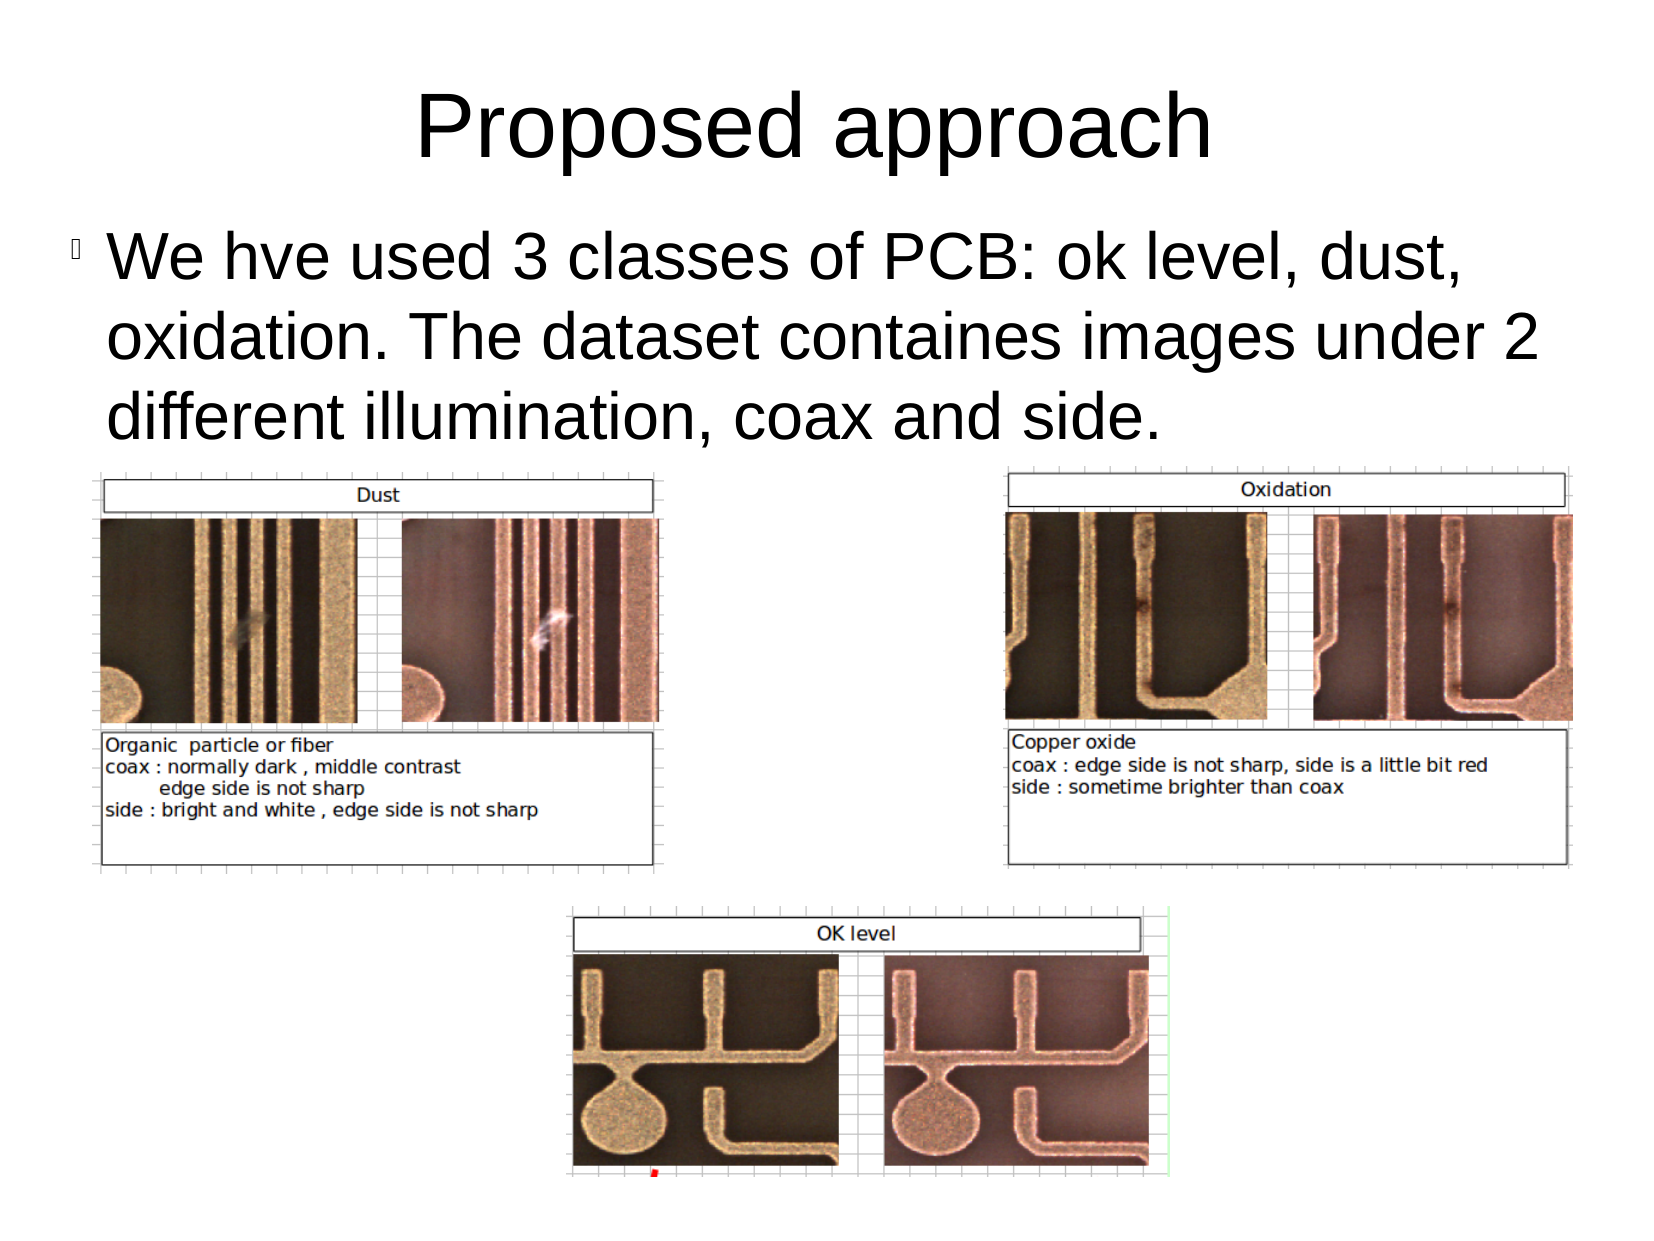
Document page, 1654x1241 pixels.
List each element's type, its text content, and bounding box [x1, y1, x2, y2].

picture [92, 472, 664, 875]
picture [1003, 466, 1574, 869]
text_box Proposed approach [70, 17, 1559, 212]
picture [566, 906, 1170, 1177]
text_box We hve used 3 classes of PCB: ok level, dust, oxidation. The dataset containes images under 2 different illumination, coax and side. [70, 212, 1559, 1170]
